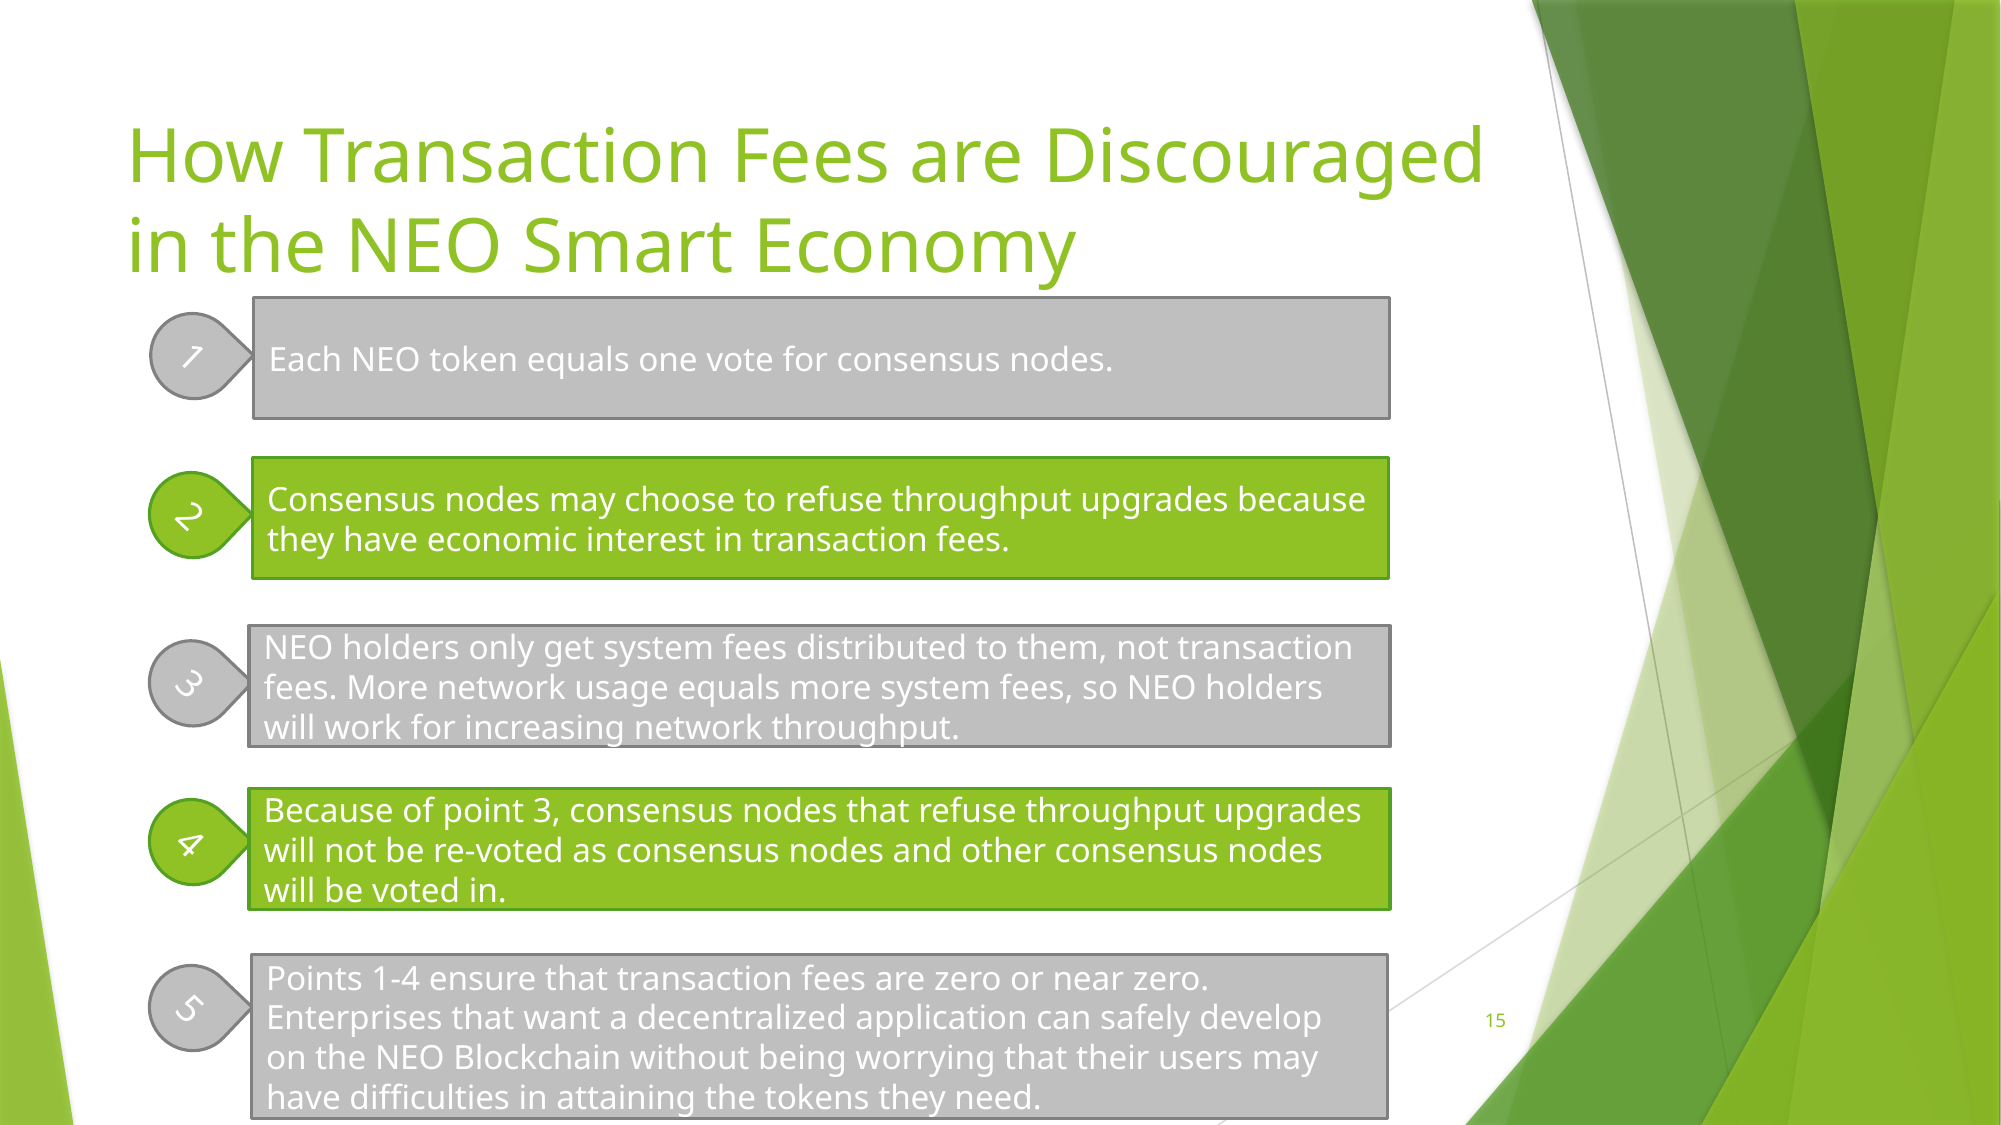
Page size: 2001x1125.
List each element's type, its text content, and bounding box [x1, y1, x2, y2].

text_box NEO holders only get system fees distributed to them, not transaction fees. More network usage equals more system fees, so NEO holders will work for increasing network throughput. [247, 624, 1392, 748]
text_box 1 [149, 311, 252, 401]
text_box Consensus nodes may choose to refuse throughput upgrades because they have economic interest in transaction fees. [251, 456, 1390, 580]
text_box Points 1-4 ensure that transaction fees are zero or near zero. Enterprises that want a decentralized application can safely develop on the NEO Blockchain without being worrying that their users may have difficulties in attaining the tokens they need. [250, 953, 1389, 1120]
text_box 4 [147, 797, 247, 887]
text_box Each NEO token equals one vote for consensus nodes. [252, 296, 1391, 420]
text_box 5 [147, 963, 250, 1053]
text_box 2 [147, 470, 251, 560]
slide_number 15 [1409, 991, 1522, 1051]
title How Transaction Fees are Discouraged in the NEO Smart Economy [111, 99, 1522, 317]
text_box 3 [147, 639, 247, 728]
text_box Because of point 3, consensus nodes that refuse throughput upgrades will not be re-voted as consensus nodes and other consensus nodes will be voted in. [247, 787, 1392, 911]
